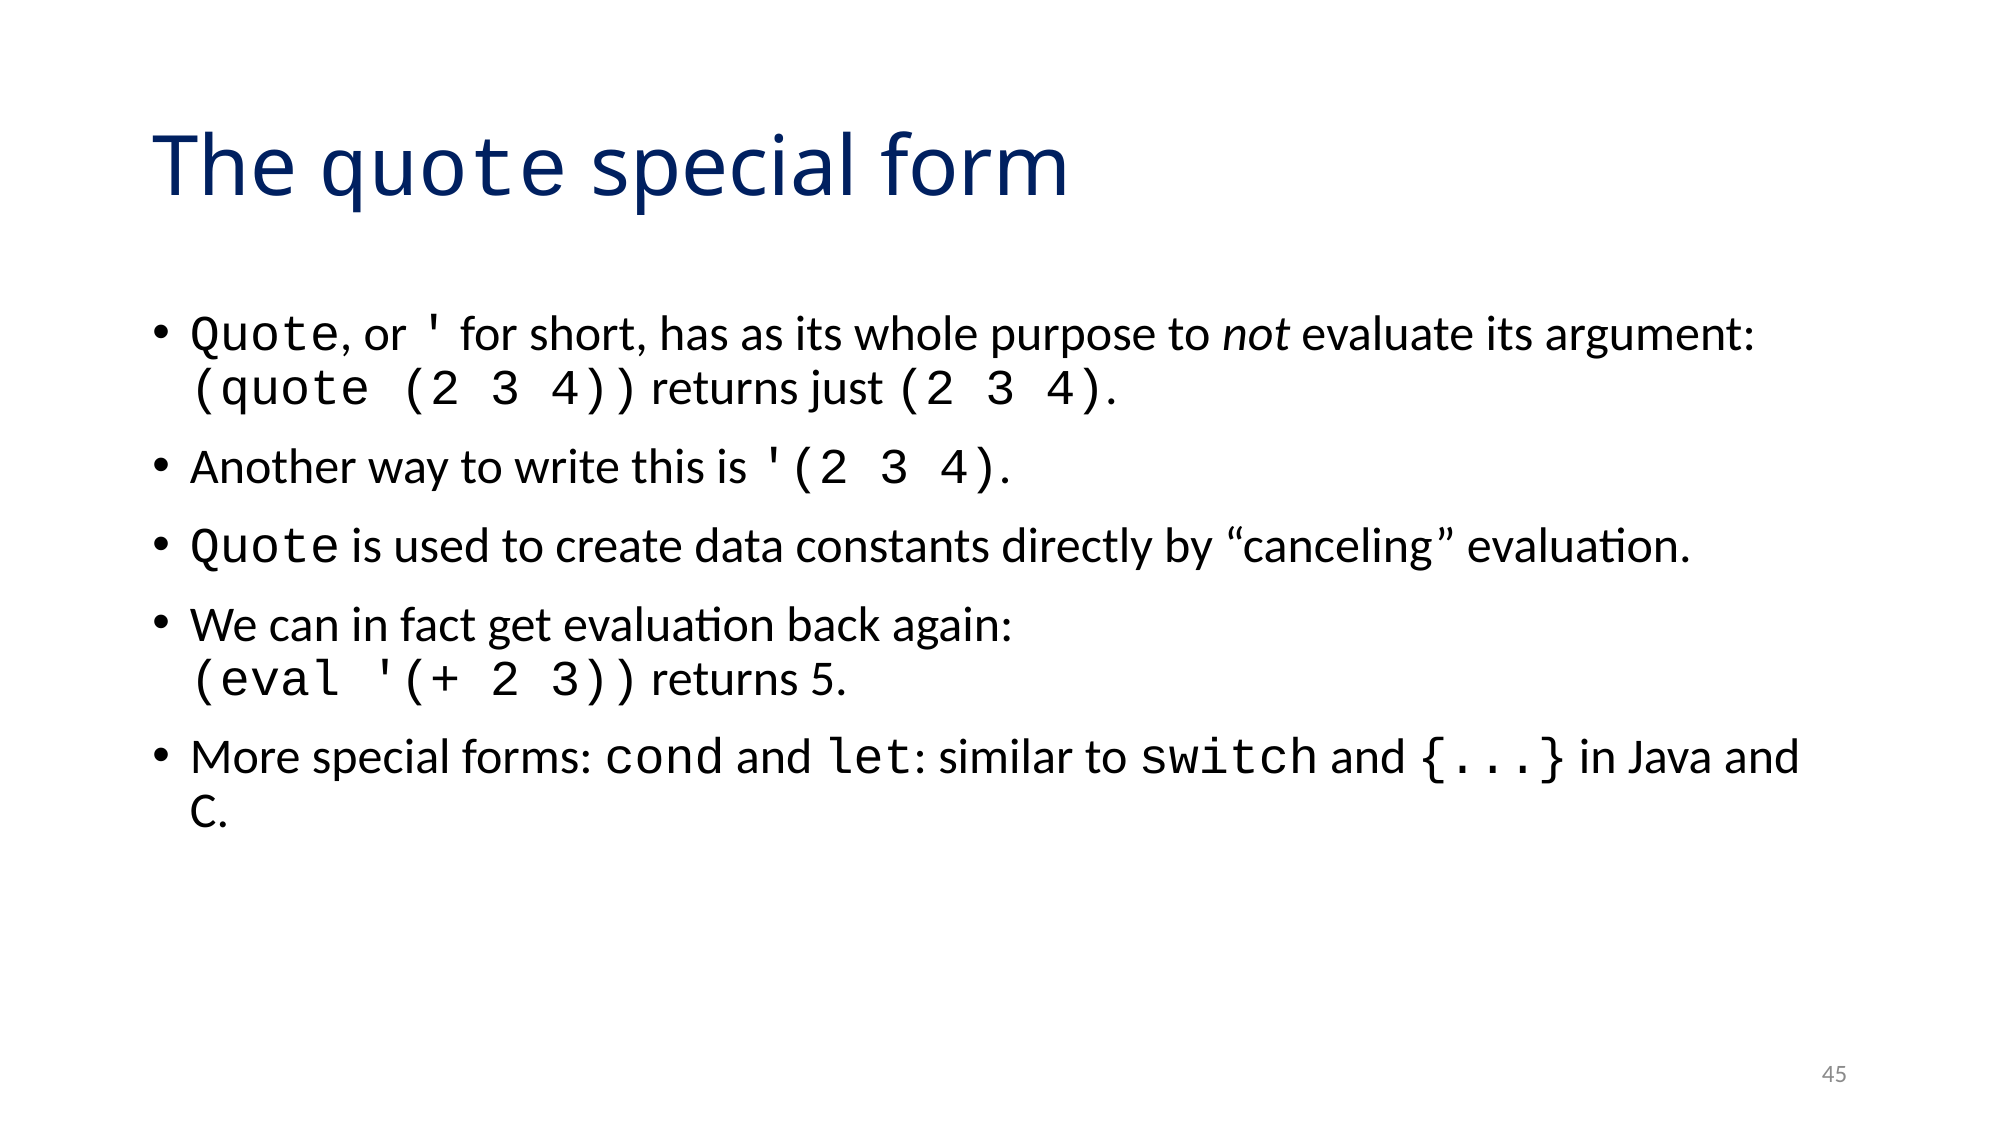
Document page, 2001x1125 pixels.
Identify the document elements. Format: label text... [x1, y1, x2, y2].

slide_number 45 [1412, 1042, 1863, 1103]
title The quote special form [137, 59, 1863, 278]
list Quote, or ' for short, has as its whole purpose to not evaluate its argument: (quote (2 3 4)) returns just (2 3 4). Another way to write this is '(2 3 4). Quote is used to create data constants directly by “canceling” evaluation. We can in fact get evaluation back again: (eval '(+ 2 3)) returns 5. More special forms: cond and let: similar to switch and {...} in Java and C. [137, 299, 1863, 1014]
